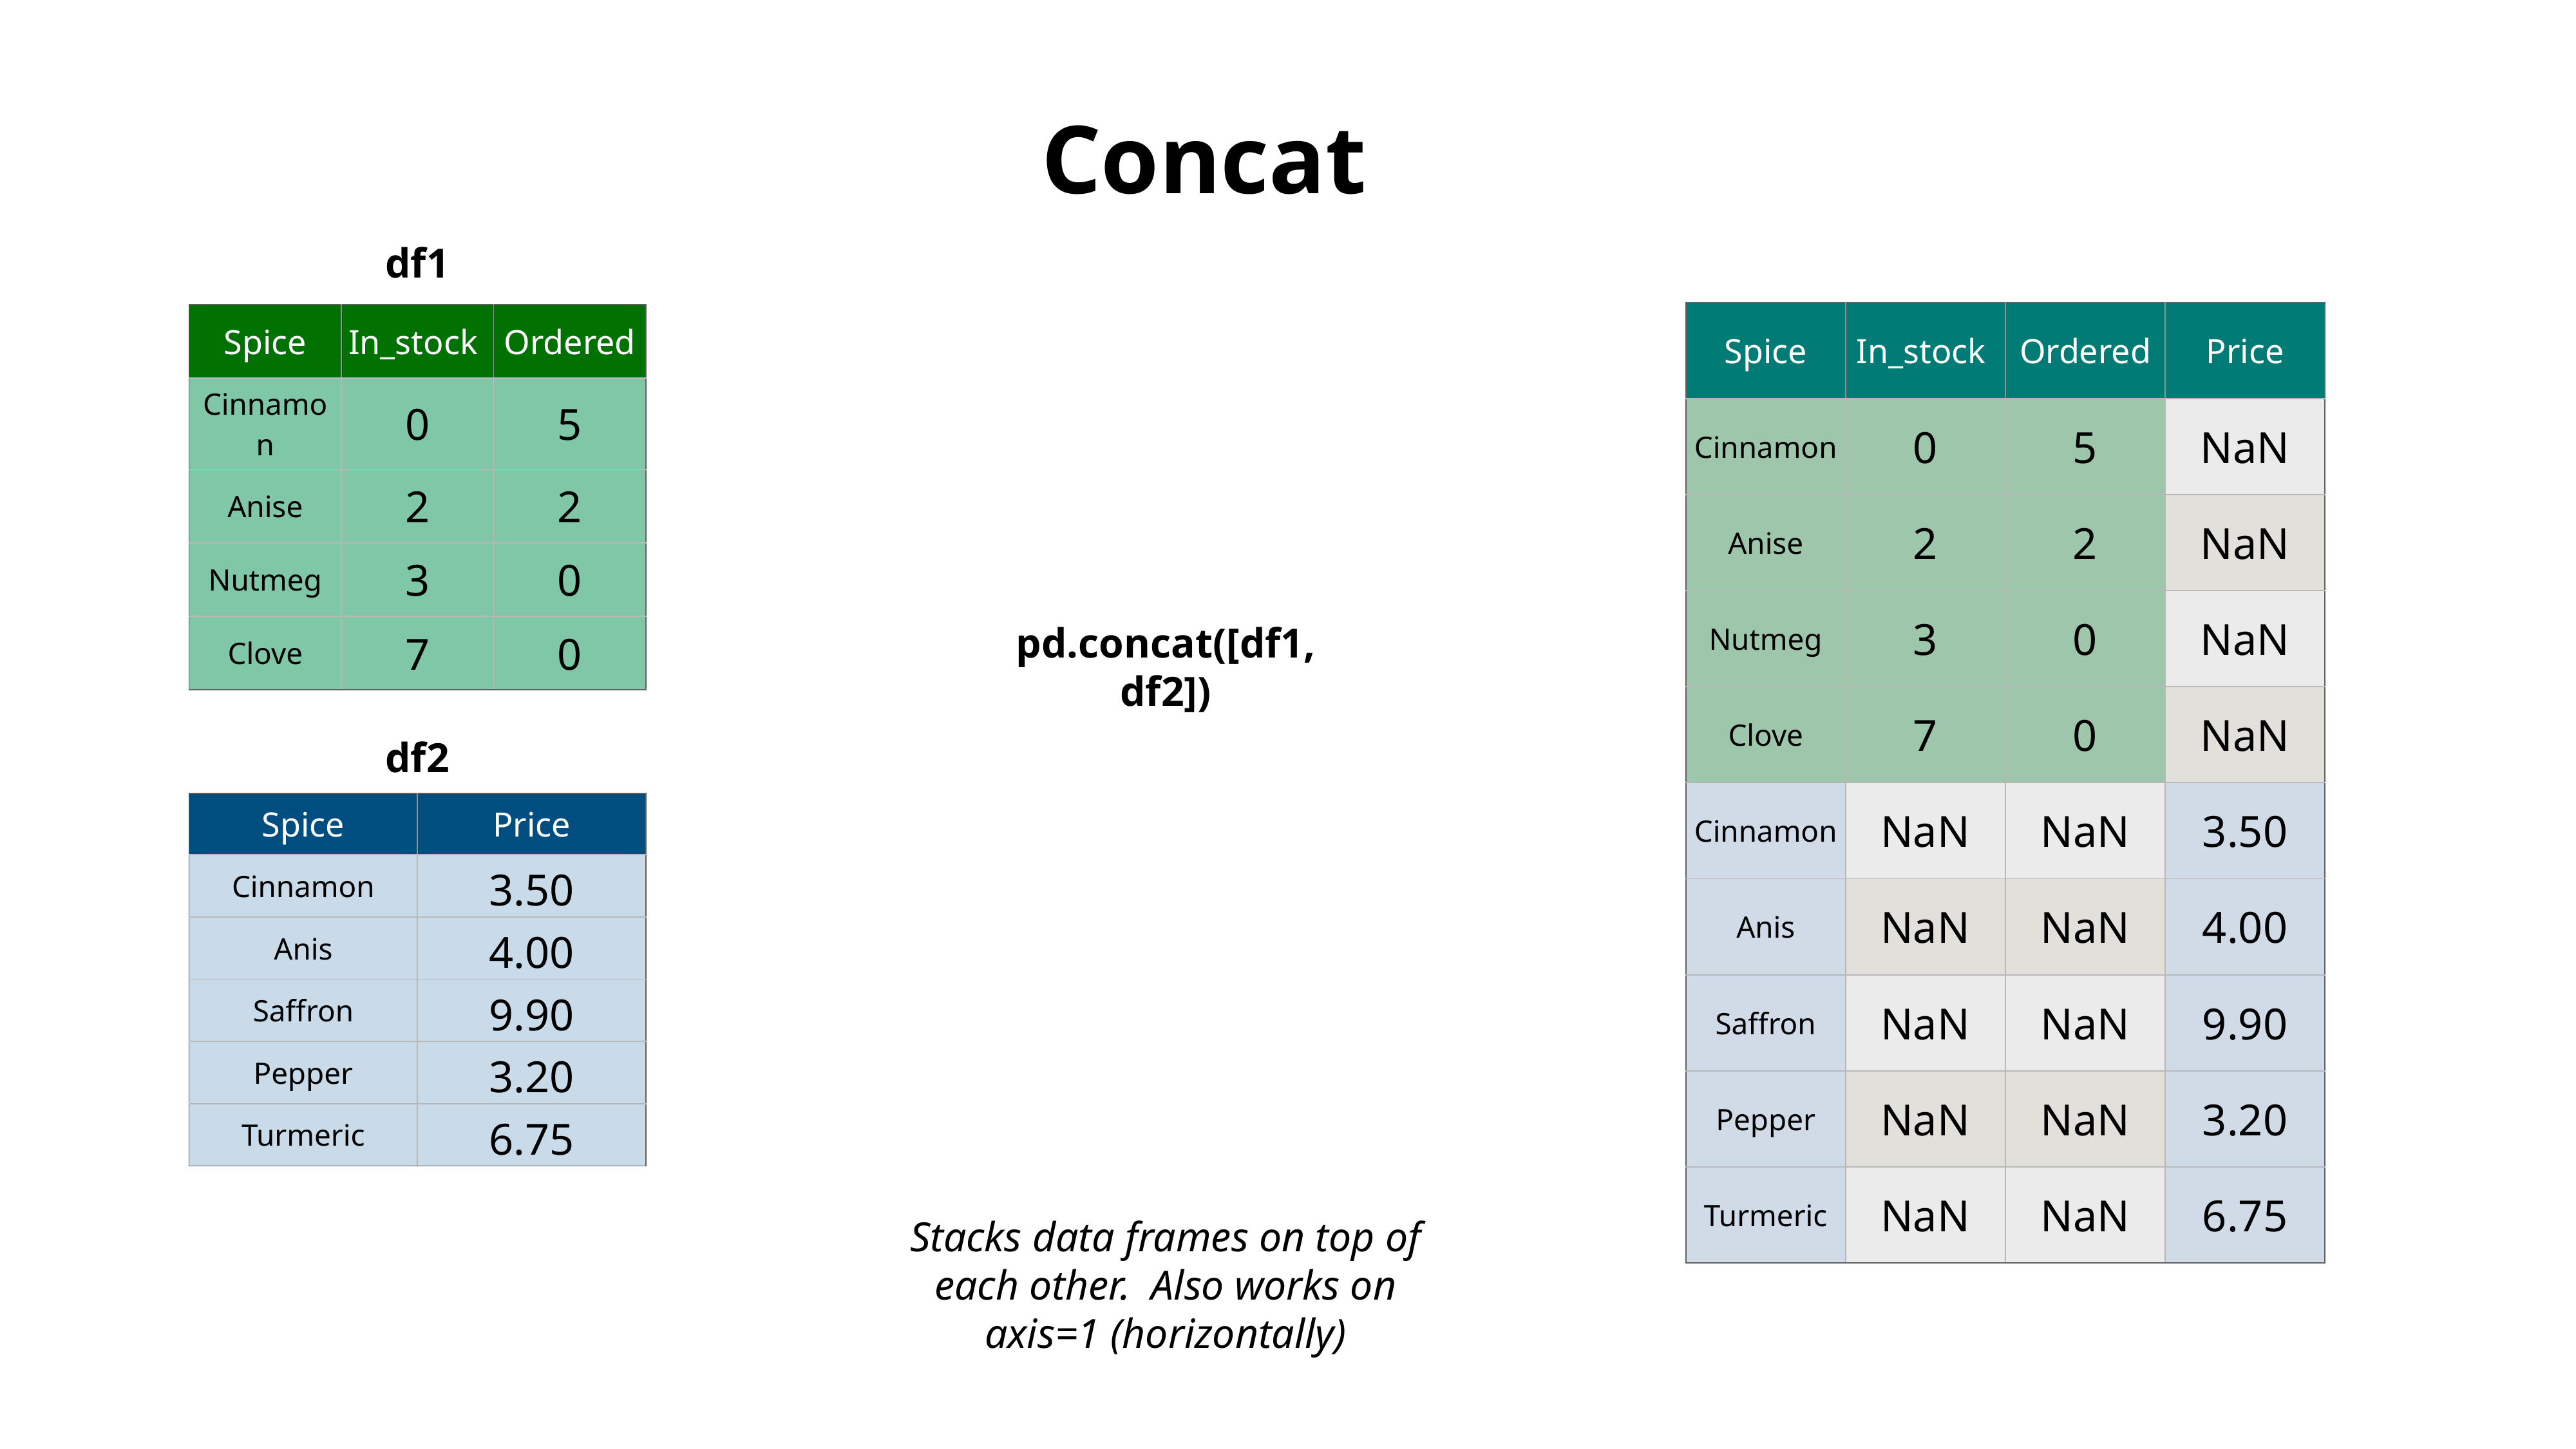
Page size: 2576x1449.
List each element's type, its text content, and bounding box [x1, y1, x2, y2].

table_header Ordered [494, 305, 645, 377]
table_cell NaN [1846, 1072, 2005, 1166]
table_cell Cinnamon [189, 855, 417, 916]
table_cell 4.00 [2166, 879, 2324, 974]
text_box Concat [1036, 94, 1372, 218]
table_cell 7 [1846, 687, 2005, 782]
table_cell Nutmeg [189, 544, 341, 616]
table_cell 3 [342, 544, 493, 616]
table_cell 0 [2006, 591, 2164, 686]
table_header Ordered [2006, 303, 2164, 398]
text_box df2 [380, 727, 455, 786]
table_cell 2 [342, 470, 493, 542]
table_cell 2 [1846, 495, 2005, 590]
table_header Price [2166, 303, 2324, 398]
table_cell Cinnamon [1687, 399, 1845, 494]
table_cell 6.75 [418, 1104, 645, 1166]
table_header In_stock [342, 305, 493, 377]
table_cell NaN [1846, 976, 2005, 1070]
table_cell Pepper [189, 1042, 417, 1103]
table_header In_stock [1846, 303, 2005, 398]
table_cell NaN [2006, 1168, 2164, 1262]
table_cell Pepper [1687, 1072, 1845, 1166]
table_cell 9.90 [2166, 976, 2324, 1070]
table_cell Anise [1687, 495, 1845, 590]
table_cell Anis [1687, 879, 1845, 974]
table_cell 3.50 [2166, 783, 2324, 878]
table_cell 3.50 [418, 855, 645, 916]
table_cell 0 [494, 544, 645, 616]
table_cell NaN [1846, 783, 2005, 878]
table_cell 5 [2006, 399, 2164, 494]
table_cell Cinnamon [1687, 783, 1845, 878]
table_cell 2 [2006, 495, 2164, 590]
table_cell 9.90 [418, 980, 645, 1041]
table_cell Turmeric [1687, 1168, 1845, 1262]
table_cell NaN [2006, 783, 2164, 878]
table_cell 5 [494, 379, 645, 469]
table_cell Clove [1687, 687, 1845, 782]
table_cell NaN [2166, 399, 2324, 494]
table_cell Turmeric [189, 1104, 417, 1166]
table_cell 0 [342, 379, 493, 469]
table_cell Clove [189, 617, 341, 689]
table_cell NaN [2006, 879, 2164, 974]
table_cell Saffron [1687, 976, 1845, 1070]
table_cell NaN [2006, 976, 2164, 1070]
text_box Stacks data frames on top of each other. Also works on axis=1 (horizontally) [898, 1206, 1433, 1361]
text_box pd.concat([df1, df2]) [967, 612, 1365, 720]
table_cell NaN [2006, 1072, 2164, 1166]
table_cell NaN [2166, 495, 2324, 590]
table_cell NaN [2166, 687, 2324, 782]
table_cell 0 [494, 617, 645, 689]
table_cell Cinnamon [189, 379, 341, 469]
table_cell 3.20 [2166, 1072, 2324, 1166]
table_cell 2 [494, 470, 645, 542]
table_cell Anise [189, 470, 341, 542]
table_cell 6.75 [2166, 1168, 2324, 1262]
table_cell NaN [2166, 591, 2324, 686]
table_header Spice [1687, 303, 1845, 398]
table_header Spice [189, 794, 417, 854]
table_cell 0 [1846, 399, 2005, 494]
table_cell NaN [1846, 879, 2005, 974]
table_cell 3.20 [418, 1042, 645, 1103]
table_header Price [418, 794, 645, 854]
table_cell Nutmeg [1687, 591, 1845, 686]
table_cell NaN [1846, 1168, 2005, 1262]
table_cell Anis [189, 918, 417, 979]
table_cell 3 [1846, 591, 2005, 686]
table_header Spice [189, 305, 341, 377]
table_cell 0 [2006, 687, 2164, 782]
text_box df1 [380, 232, 455, 292]
table_cell 4.00 [418, 918, 645, 979]
table_cell Saffron [189, 980, 417, 1041]
table_cell 7 [342, 617, 493, 689]
